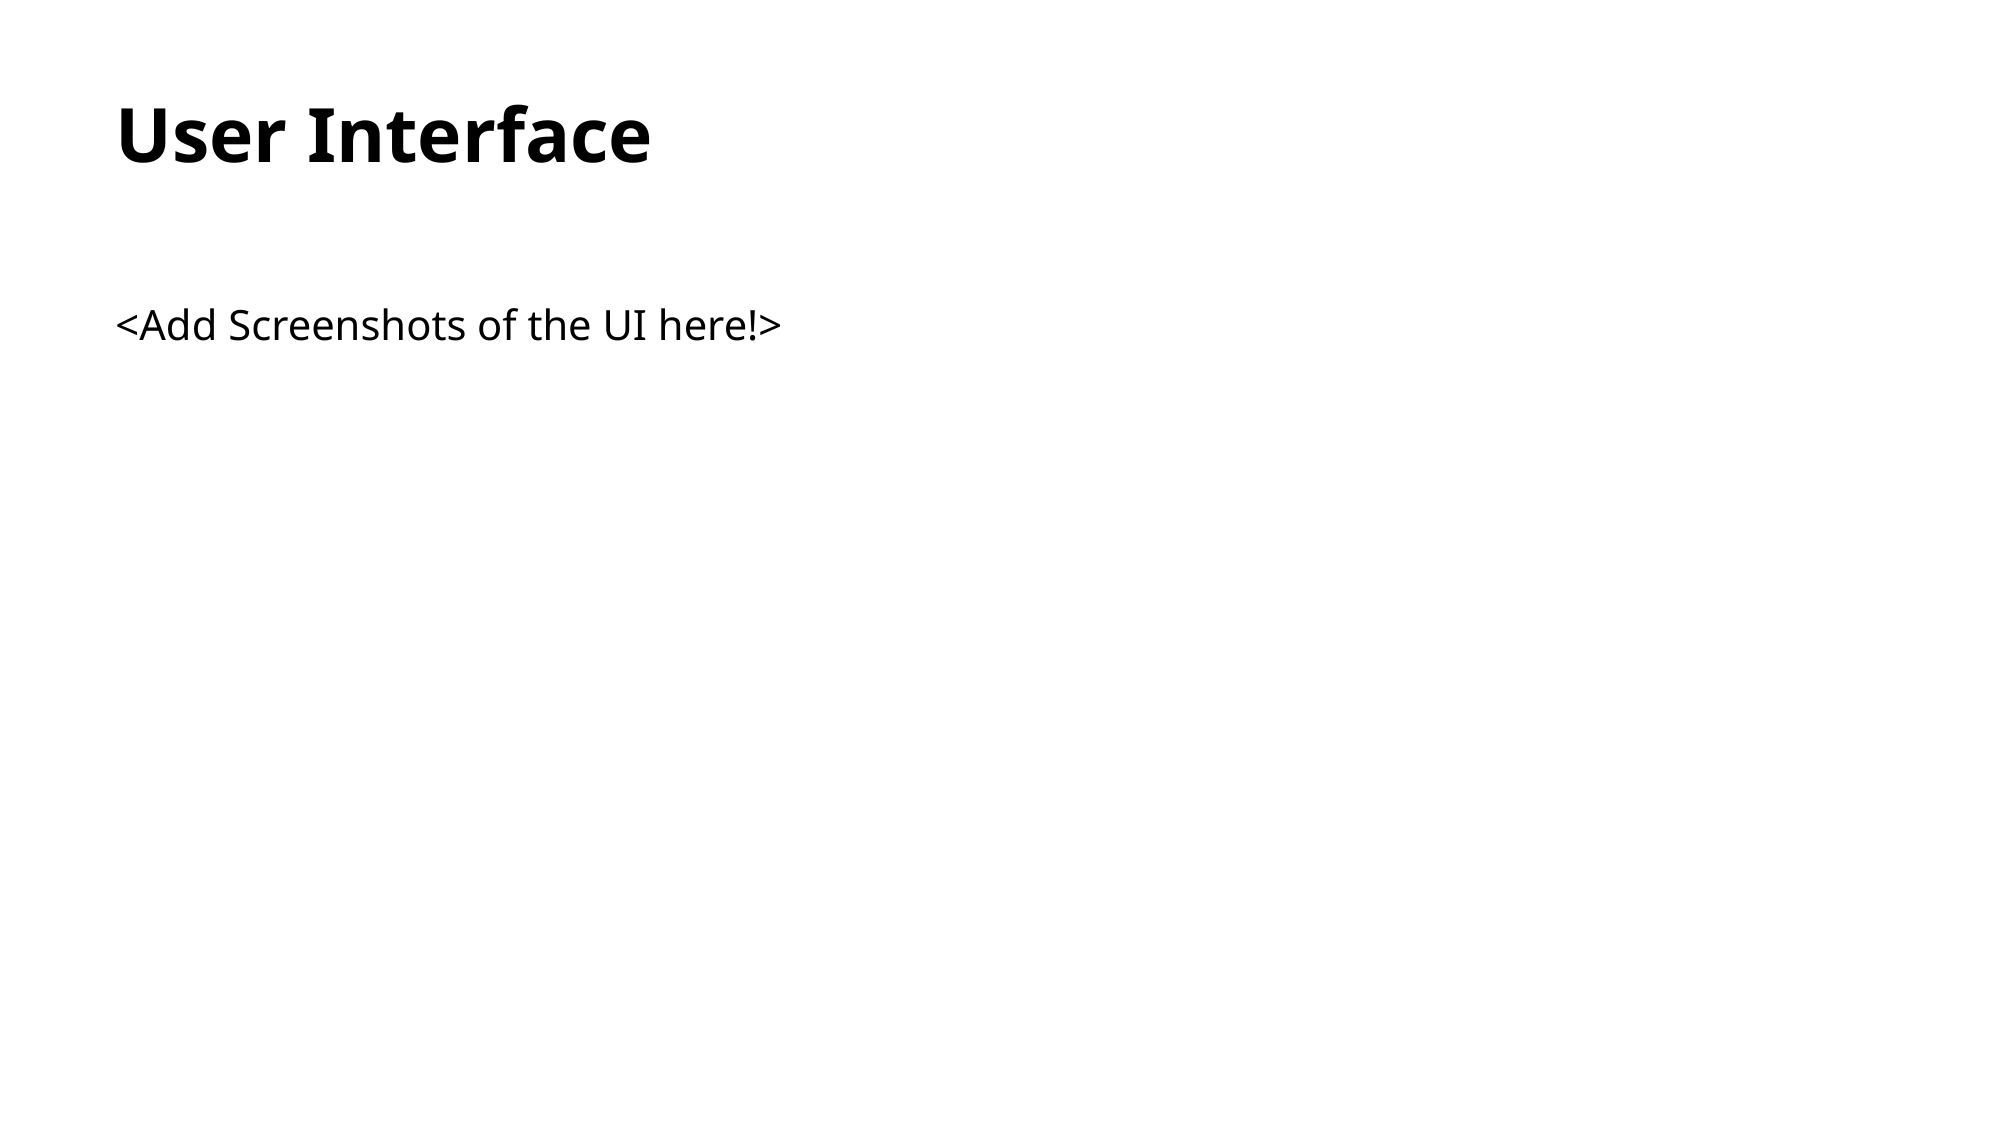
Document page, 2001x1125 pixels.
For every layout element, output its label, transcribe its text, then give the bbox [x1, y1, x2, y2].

list <Add Screenshots of the UI here!> [100, 281, 1849, 1035]
title User Interface [100, 90, 1849, 276]
